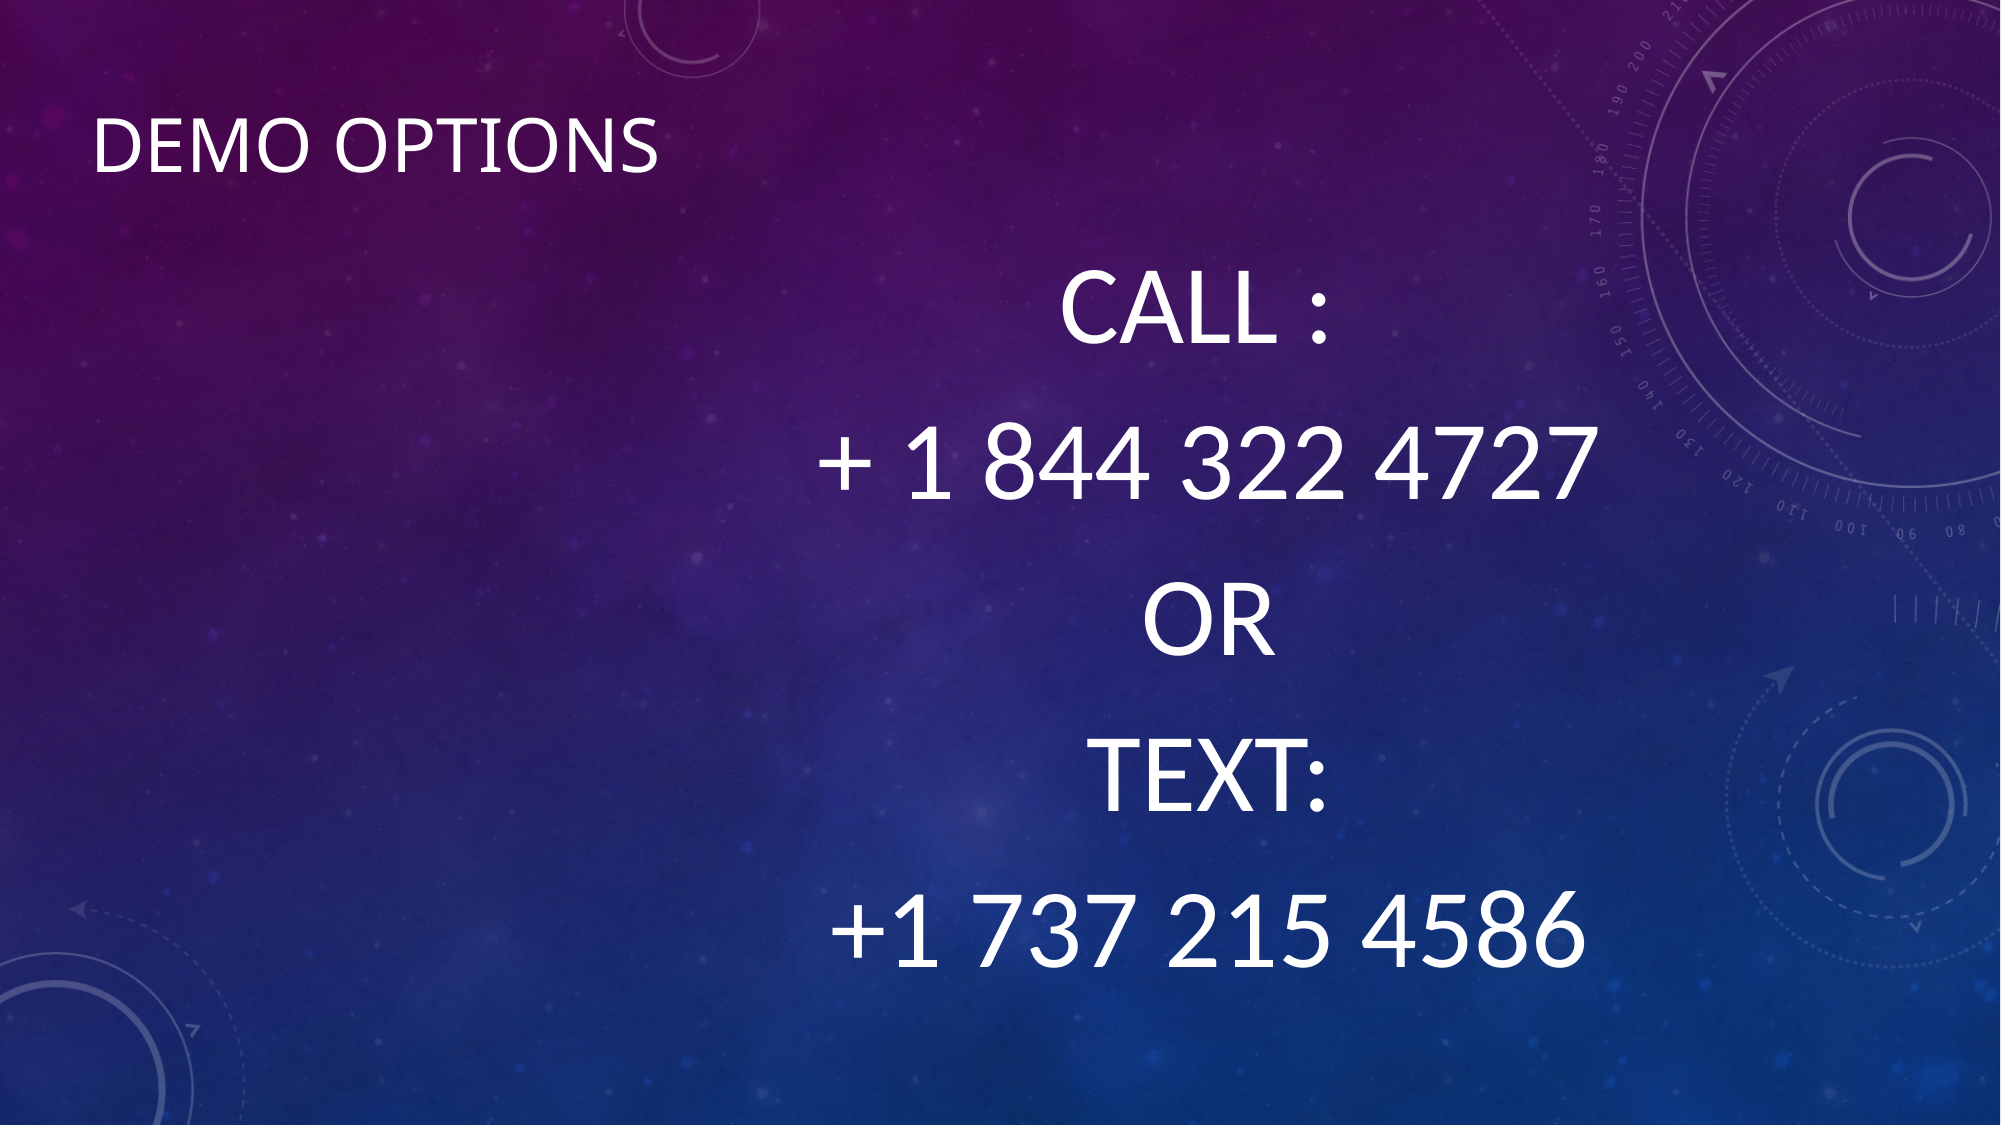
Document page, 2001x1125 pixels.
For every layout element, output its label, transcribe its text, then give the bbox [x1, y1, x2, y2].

picture [0, 0, 2001, 1125]
list CALL : + 1 844 322 4727 OR TEXT: +1 737 215 4586 [378, 311, 2000, 910]
title DEMO OPTIONS [75, 23, 1737, 263]
